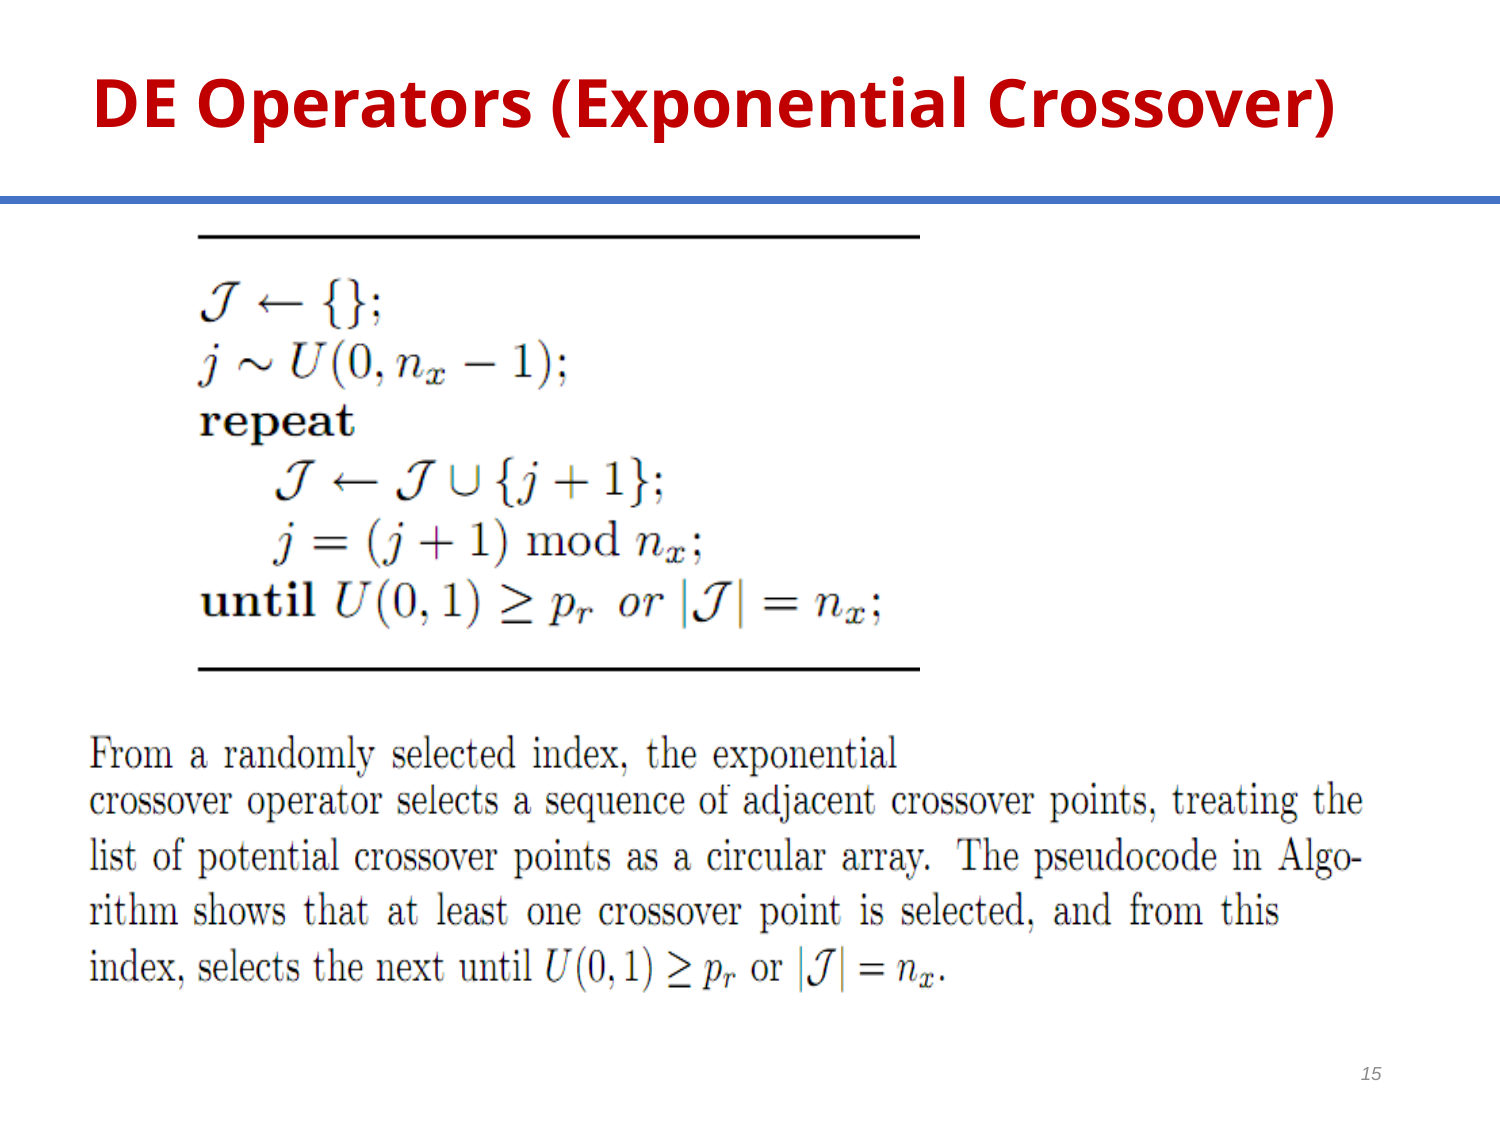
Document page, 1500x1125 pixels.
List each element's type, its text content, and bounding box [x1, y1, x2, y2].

title DE Operators (Exponential Crossover) [76, 52, 1425, 159]
picture [82, 727, 1372, 998]
slide_number 15 [1059, 1042, 1397, 1103]
picture [180, 219, 920, 691]
